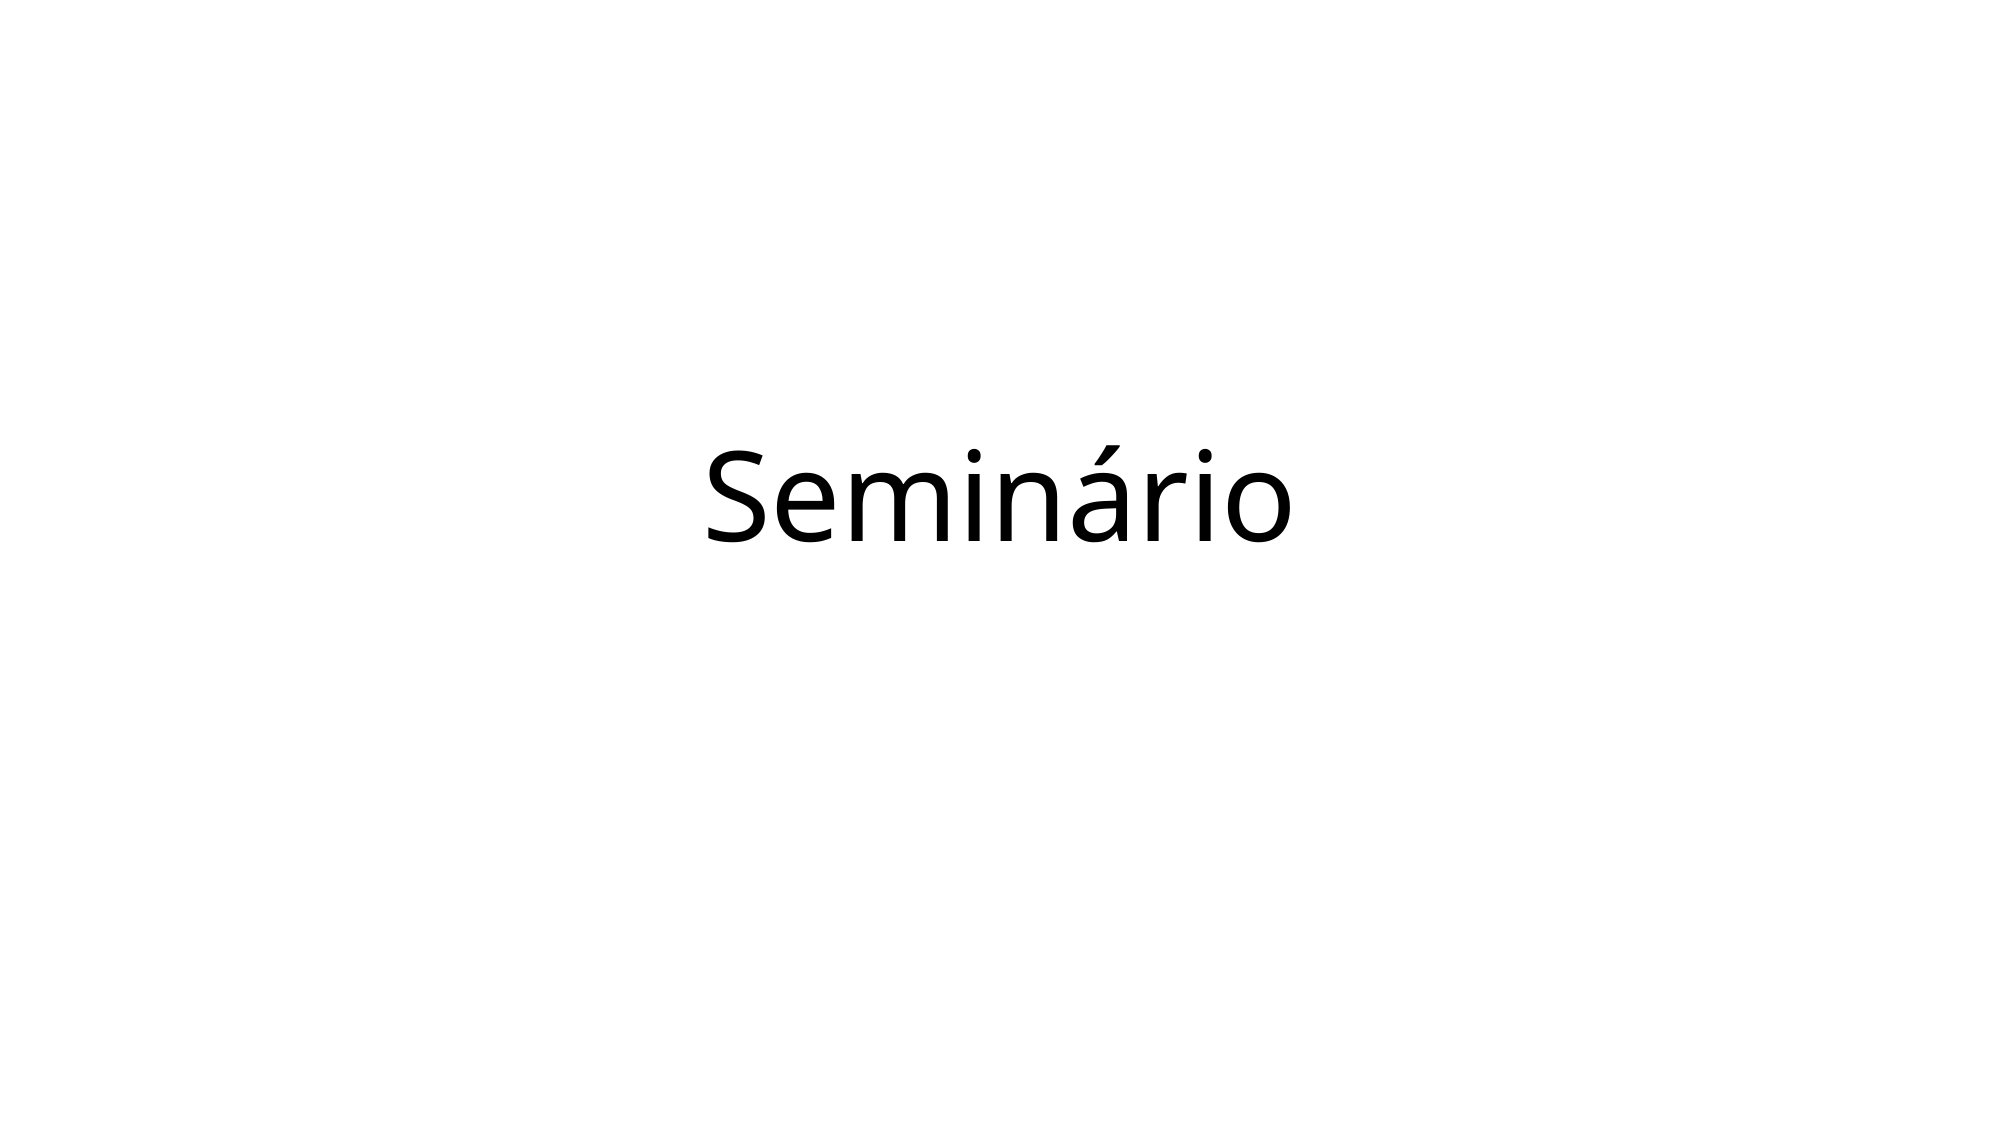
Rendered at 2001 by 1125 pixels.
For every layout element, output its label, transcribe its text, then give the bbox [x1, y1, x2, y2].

title Seminário [249, 184, 1750, 576]
